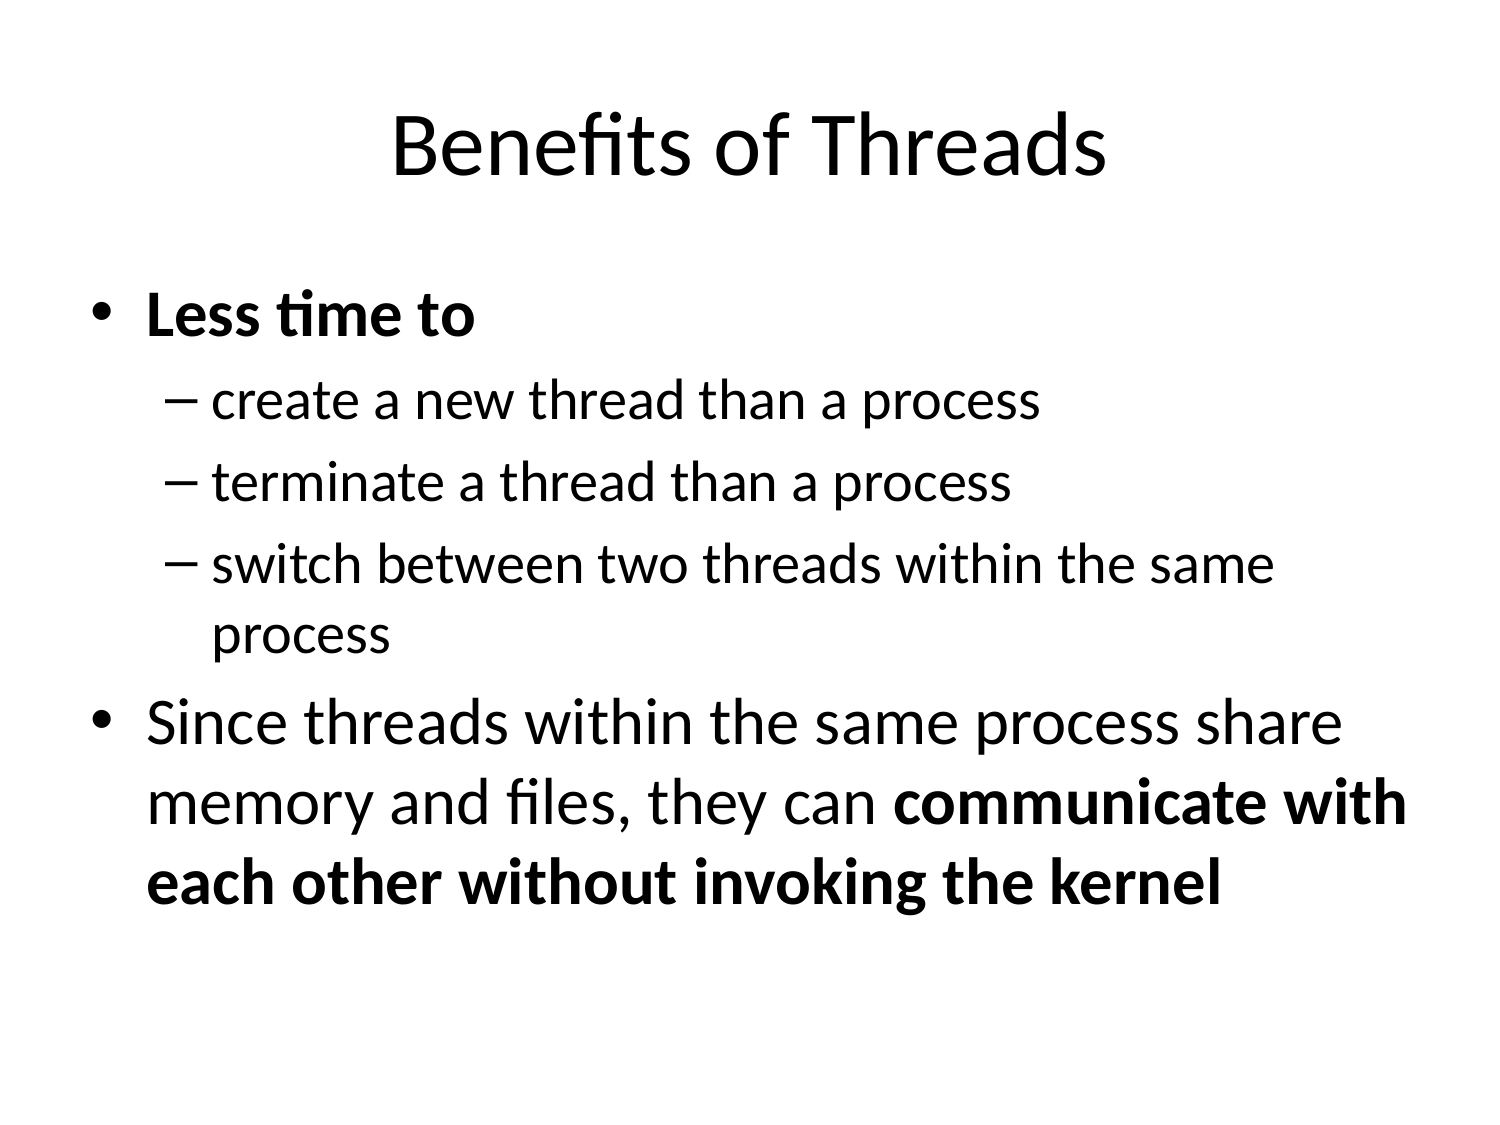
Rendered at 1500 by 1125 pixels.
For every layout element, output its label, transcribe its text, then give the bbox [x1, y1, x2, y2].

text_box Less time to create a new thread than a process terminate a thread than a process switch between two threads within the same process Since threads within the same process share memory and files, they can communicate with each other without invoking the kernel [75, 262, 1425, 1005]
text_box Benefits of Threads [75, 45, 1425, 233]
